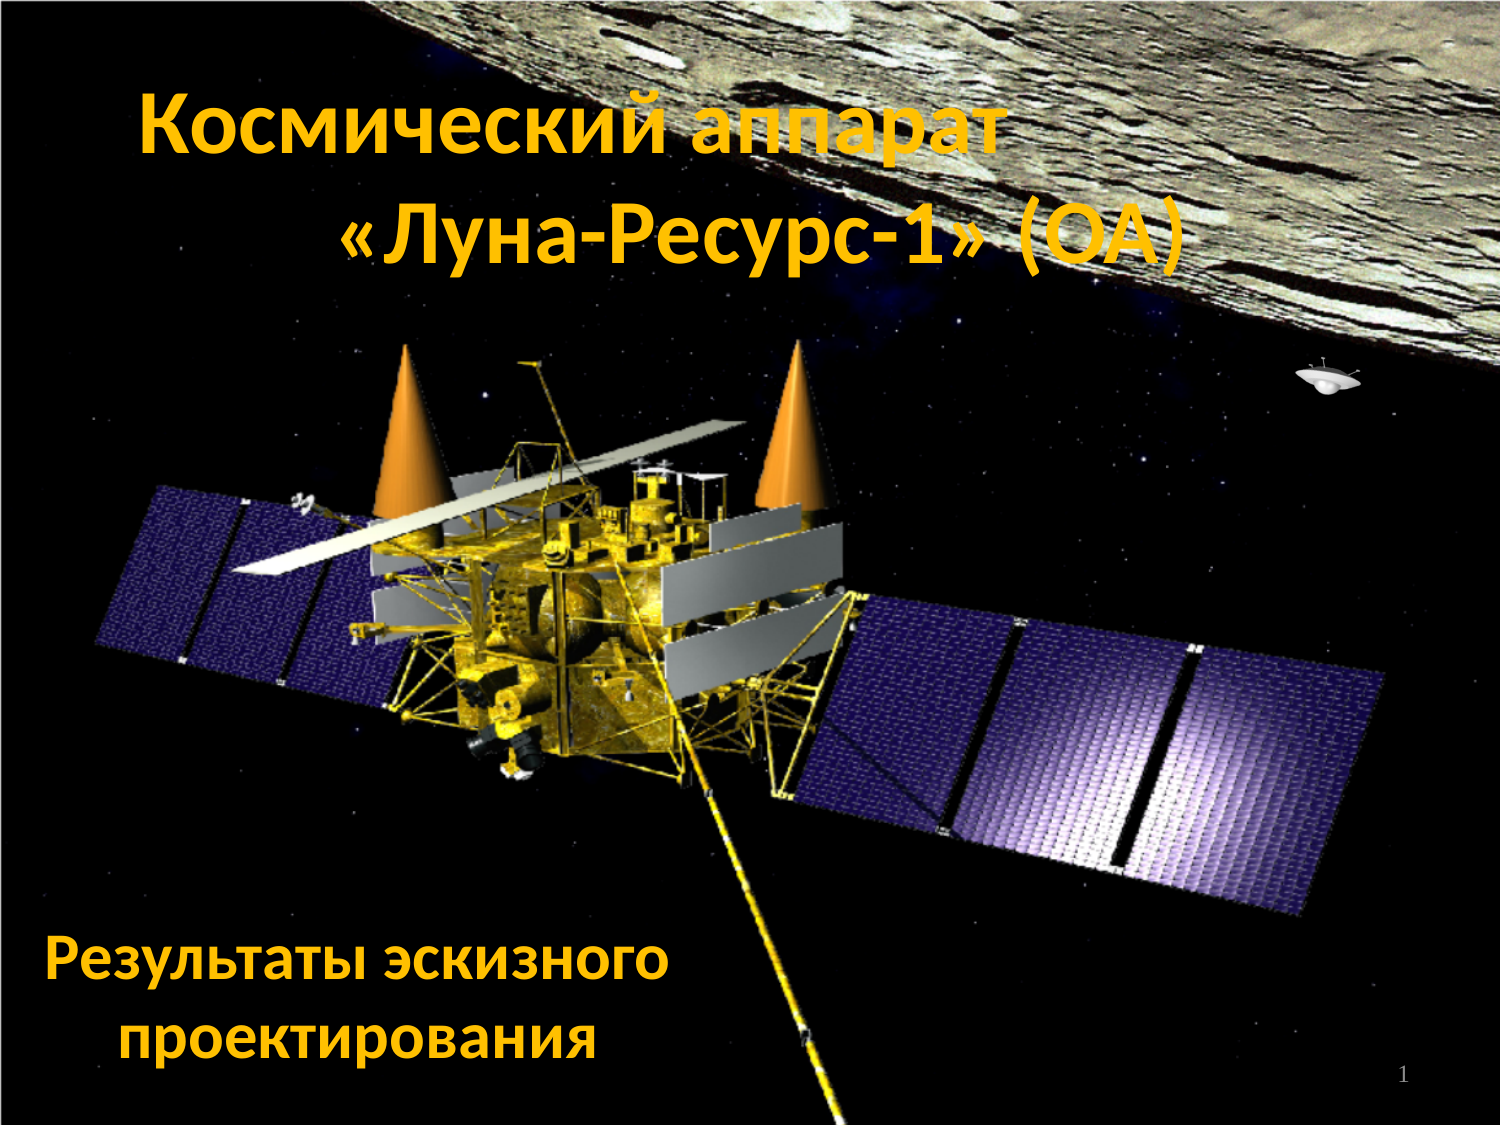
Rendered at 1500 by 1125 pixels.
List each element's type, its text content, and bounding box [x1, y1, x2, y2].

text_box <номер> [1315, 1042, 1425, 1103]
text_box Результаты эскизного проектирования [29, 905, 182, 1076]
text_box Космический аппарат «Луна-Ресурс-1» (ОА) [1315, 54, 1399, 308]
picture [2, 0, 1498, 1125]
text_box Космический аппарат «Луна-Ресурс-1» (ОА) [123, 54, 182, 308]
